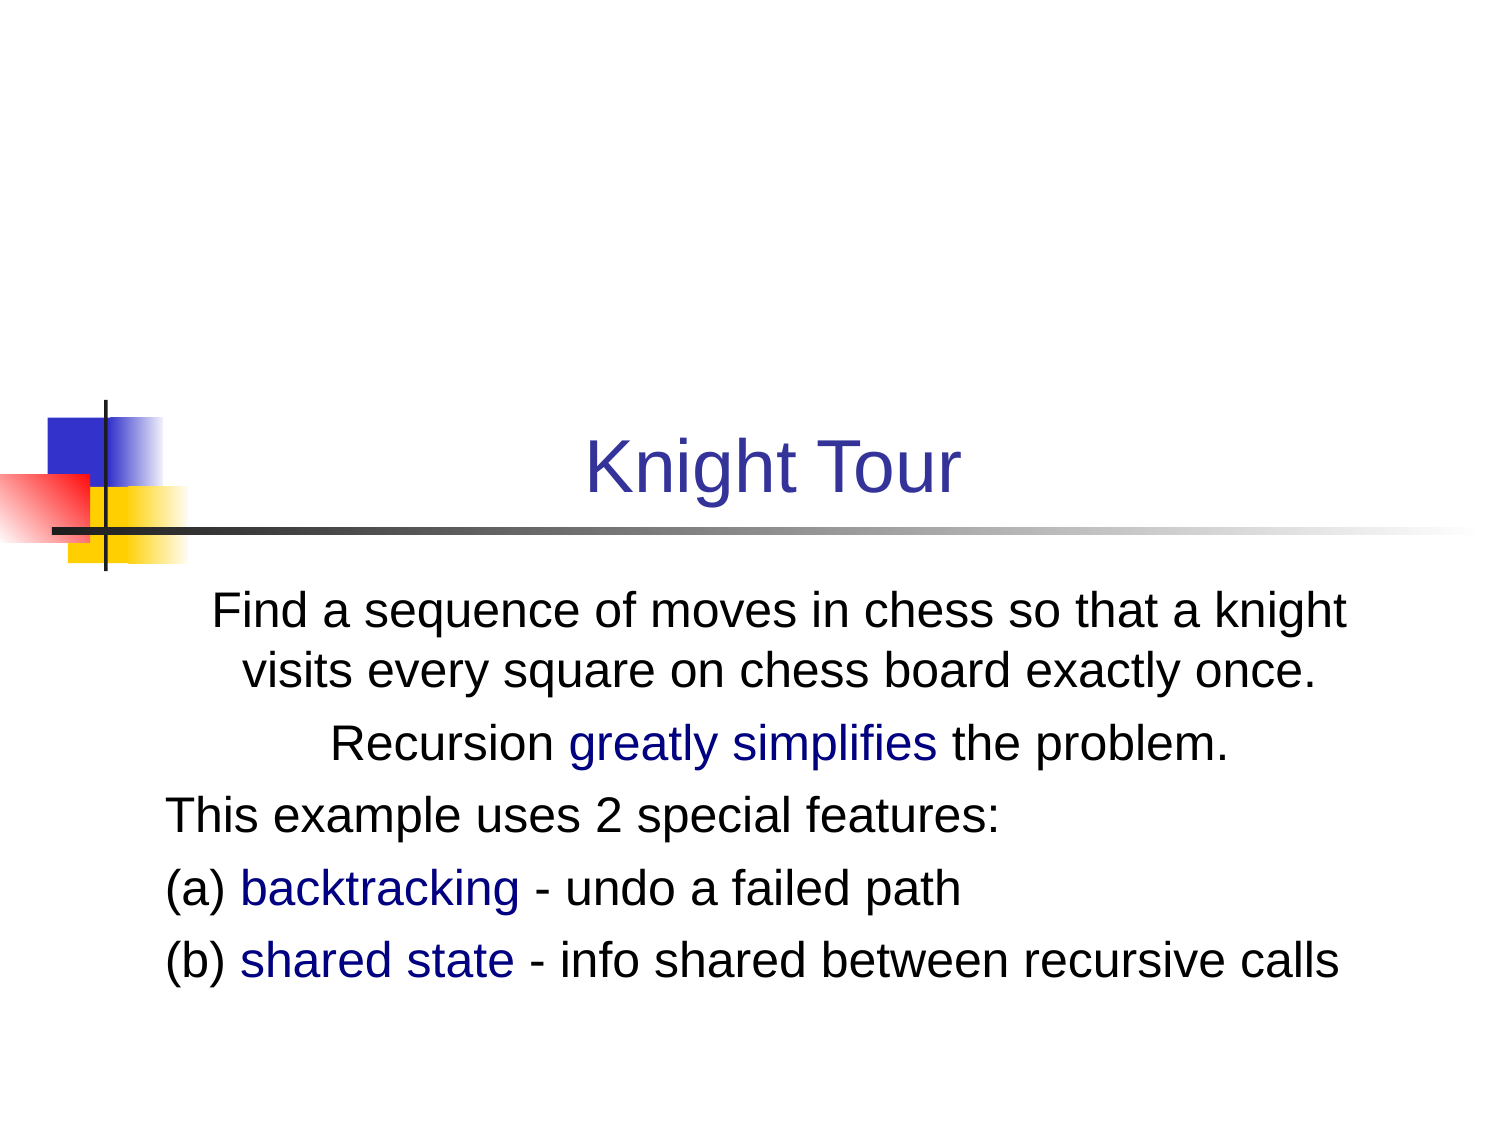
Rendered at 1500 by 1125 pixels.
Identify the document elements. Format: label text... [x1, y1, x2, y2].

text_box Find a sequence of moves in chess so that a knight visits every square on chess board exactly once. Recursion greatly simplifies the problem. This example uses 2 special features: (a) backtracking - undo a failed path (b) shared state - info shared between recursive calls [149, 570, 1410, 983]
text_box Knight Tour [162, 274, 1385, 515]
